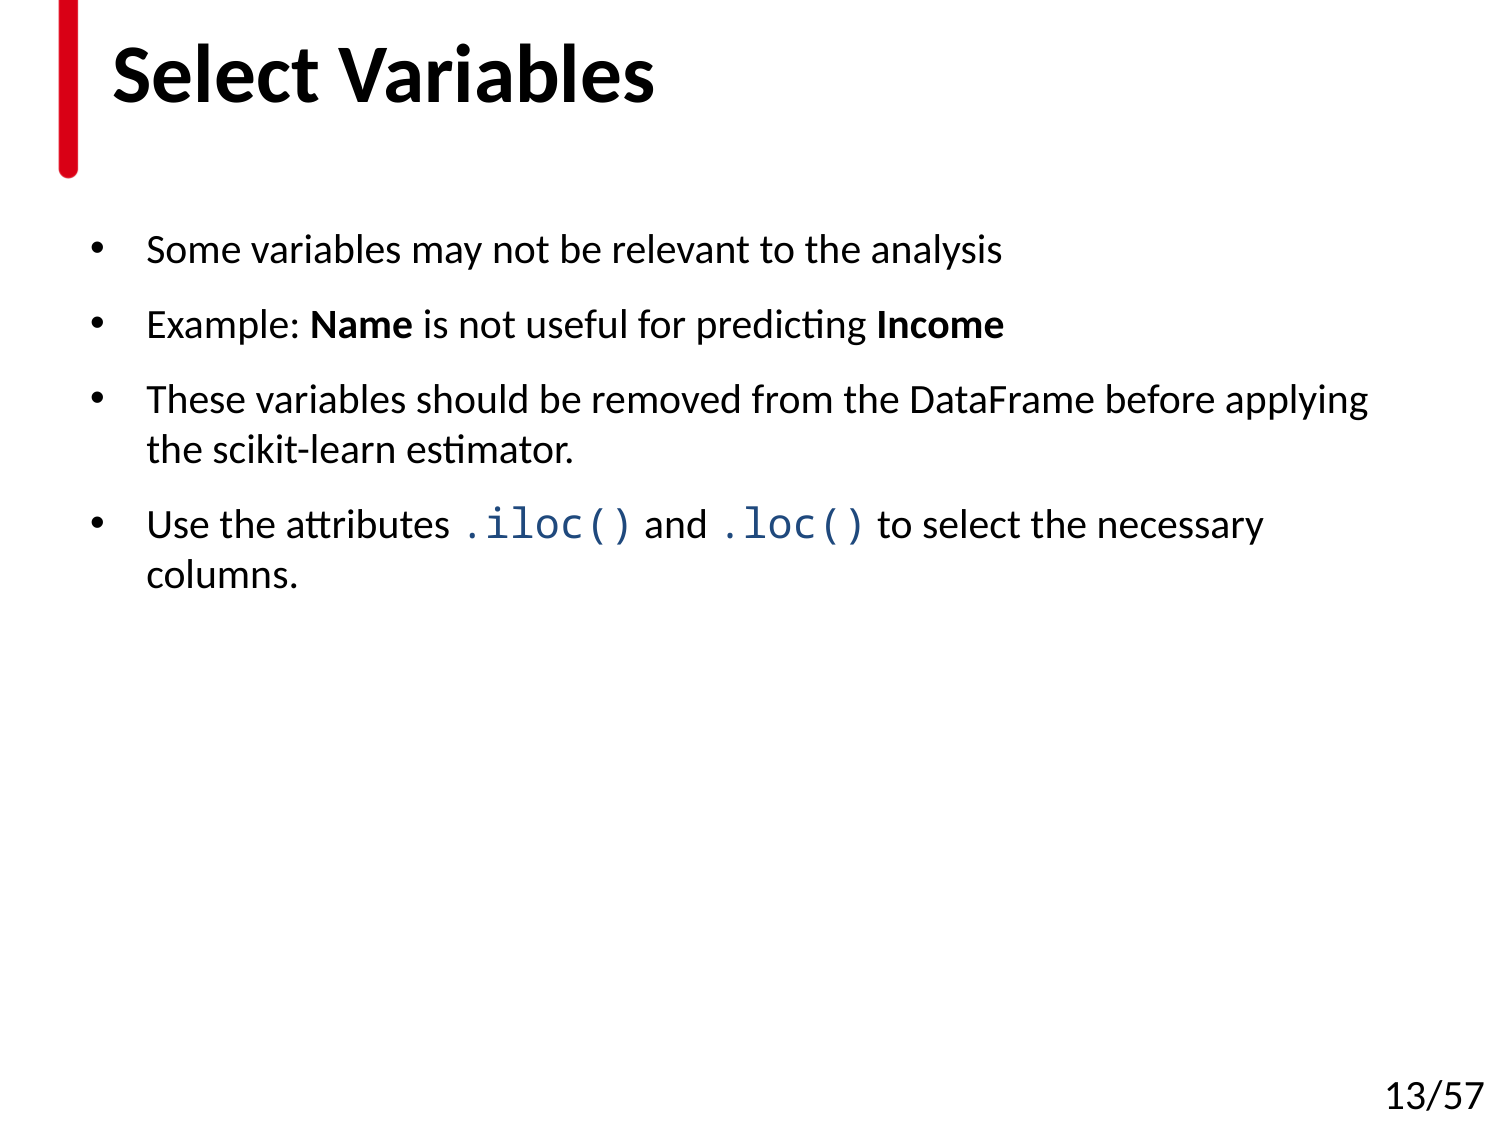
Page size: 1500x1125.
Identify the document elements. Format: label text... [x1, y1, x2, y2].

list Some variables may not be relevant to the analysis Example: Name is not useful for predicting Income These variables should be removed from the DataFrame before applying the scikit-learn estimator. Use the attributes .iloc() and .loc() to select the necessary columns. [75, 214, 1425, 957]
picture [57, 0, 81, 200]
title Select Variables [97, 0, 1425, 138]
